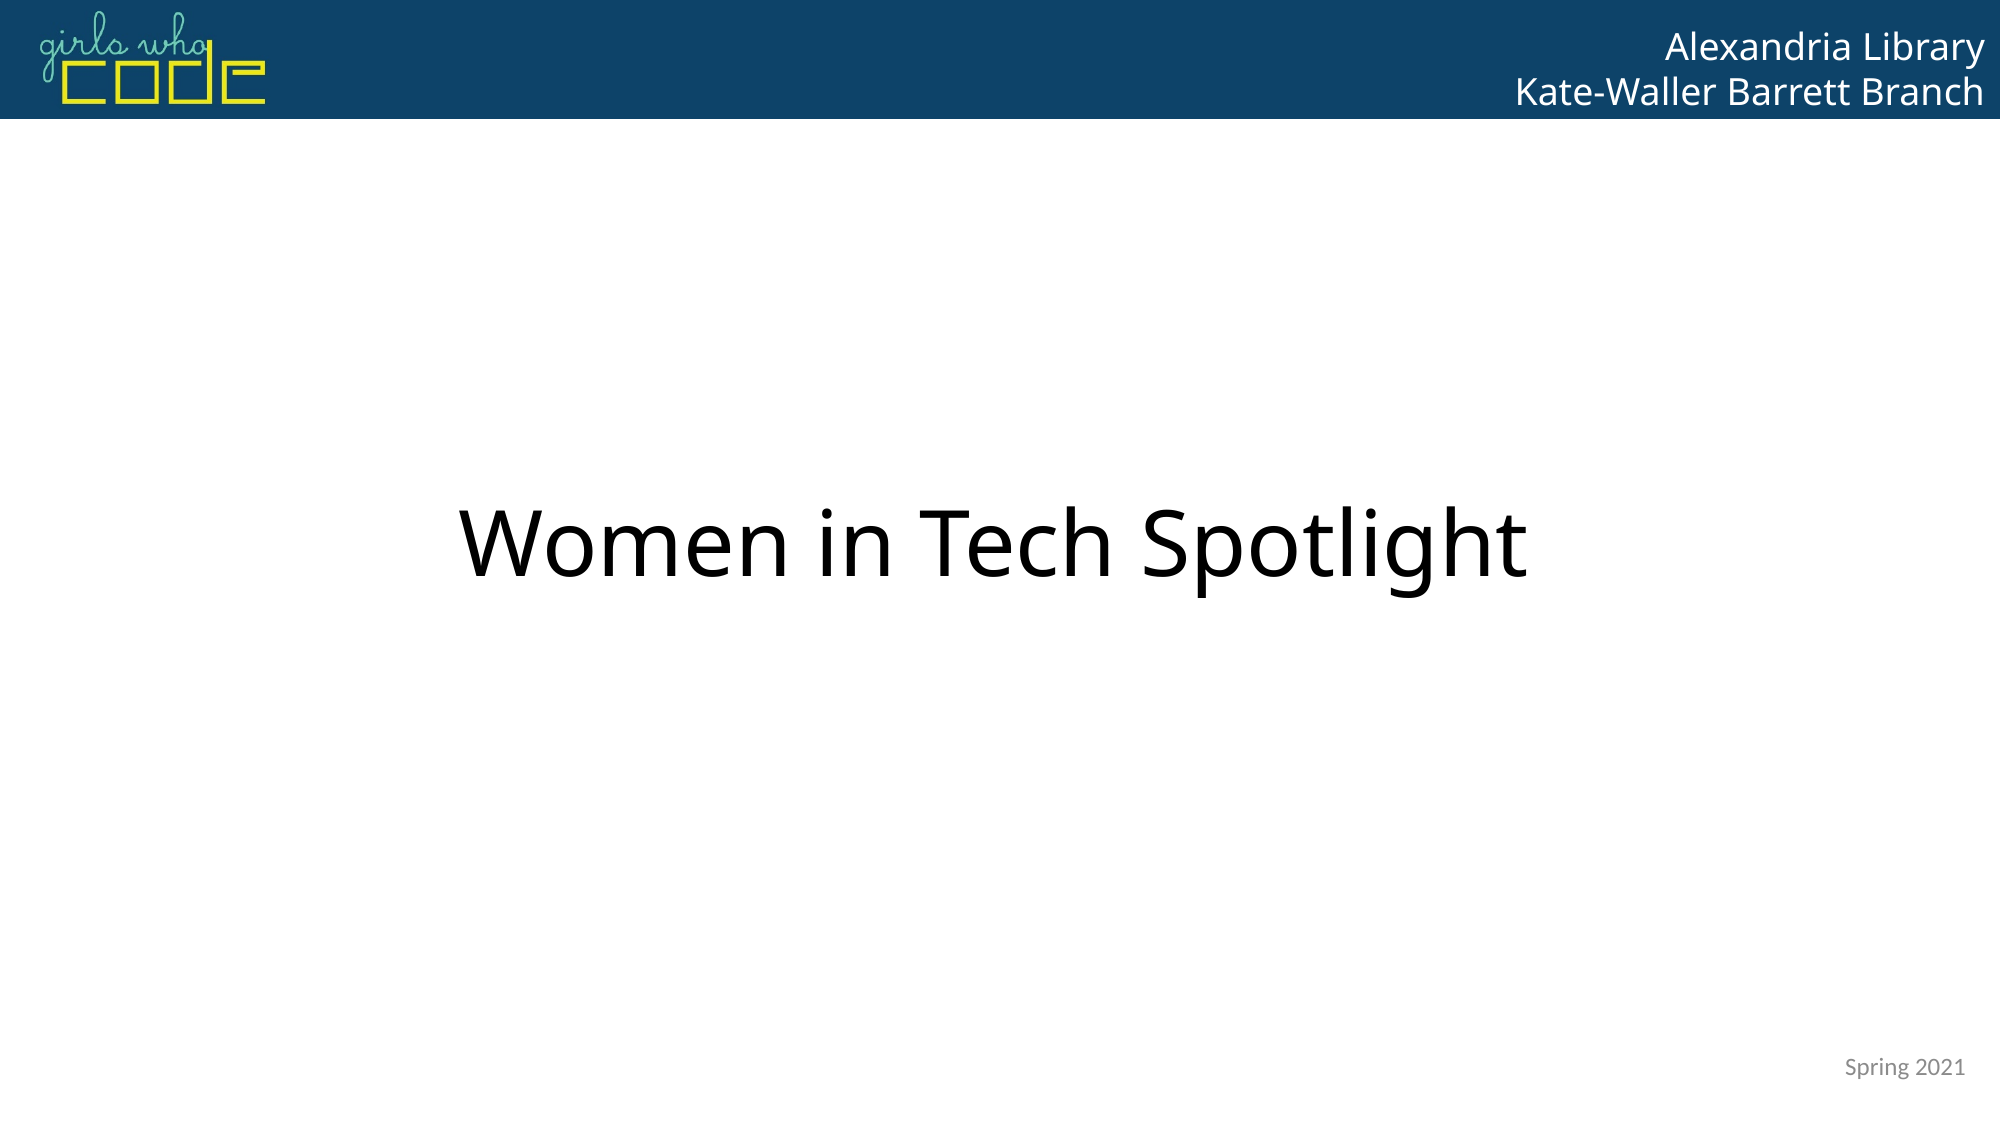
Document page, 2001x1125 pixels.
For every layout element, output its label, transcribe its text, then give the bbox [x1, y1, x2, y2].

picture [0, 0, 2000, 119]
title Women in Tech Spotlight [143, 437, 1869, 656]
slide_number Spring 2021 [1531, 1035, 1982, 1096]
